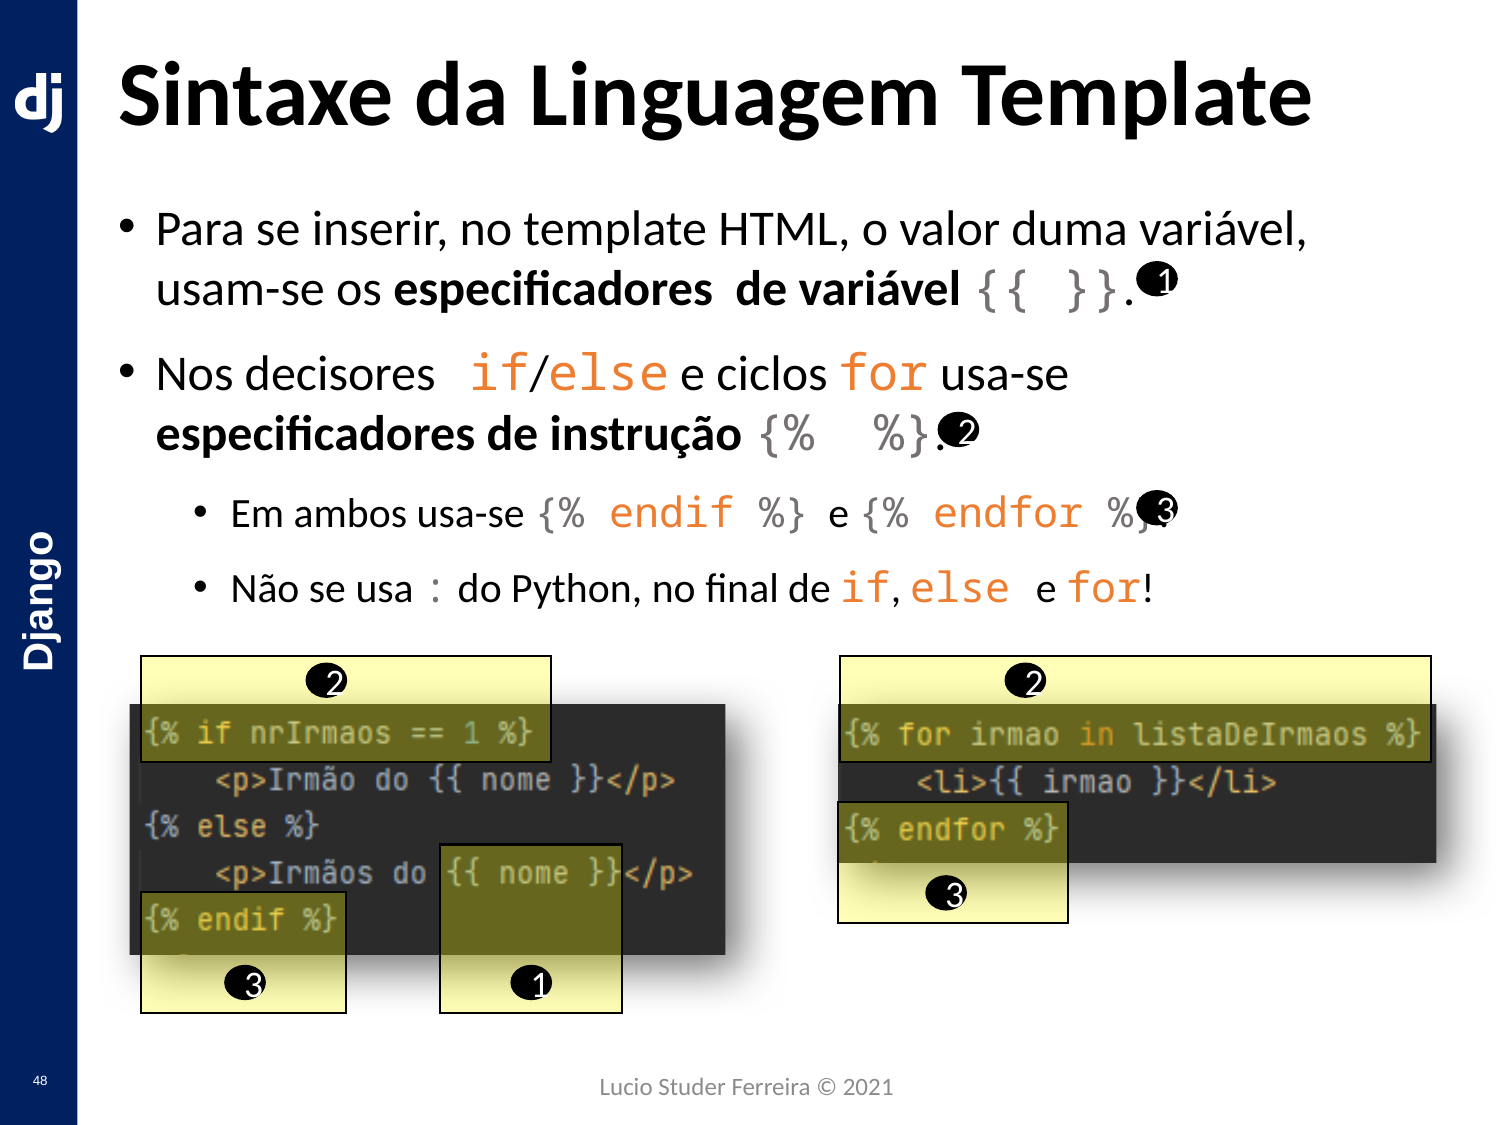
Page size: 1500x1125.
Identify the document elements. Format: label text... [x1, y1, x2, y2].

title Sintaxe da Linguagem Template [103, 30, 1437, 162]
text_box [140, 955, 347, 1014]
text_box [140, 655, 552, 704]
text_box 1 [1136, 261, 1178, 297]
picture [838, 704, 1437, 863]
text_box [439, 955, 623, 1014]
text_box 3 [224, 964, 266, 1001]
text_box [837, 801, 1069, 924]
picture [15, 73, 62, 133]
text_box 2 [305, 662, 348, 698]
text_box 2 [937, 411, 980, 448]
text_box 3 [925, 875, 967, 911]
picture [129, 704, 726, 955]
text_box 2 [1004, 662, 1047, 698]
text_box [839, 655, 1432, 704]
list Para se inserir, no template HTML, o valor duma variável, usam-se os especificadores de variável {{ }}. Nos decisores if/else e ciclos for usa-se especificadores de instrução {% %}. Em ambos usa-se {% endif %} e {% endfor %}. Não se usa : do Python, no final de if, else e for! [103, 188, 1474, 1043]
text_box 1 [510, 964, 553, 1001]
text_box 3 [1136, 490, 1178, 526]
